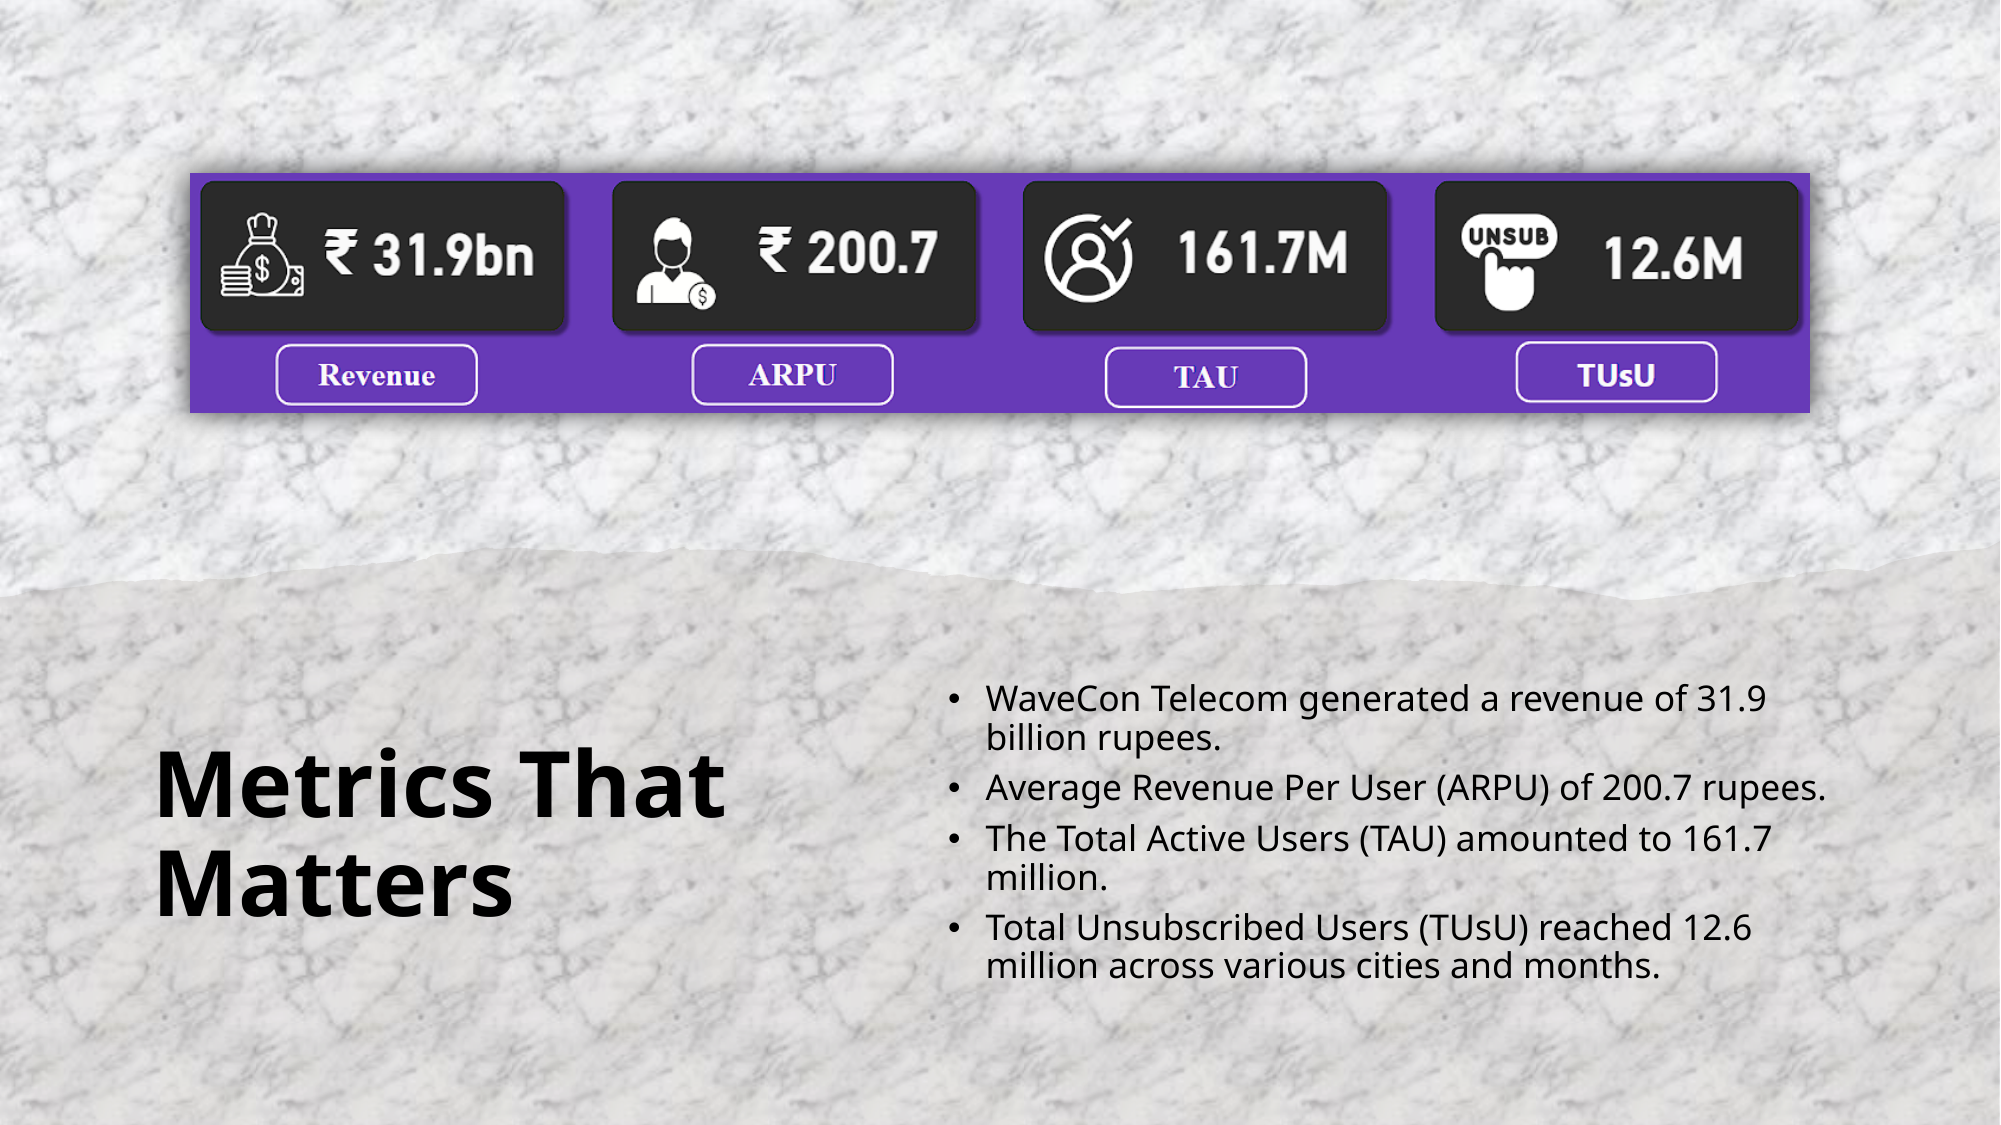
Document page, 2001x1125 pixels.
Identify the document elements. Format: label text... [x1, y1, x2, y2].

text_box [0, 539, 2000, 1125]
text_box [0, 0, 2000, 598]
title Metrics That Matters [137, 640, 829, 1035]
text_box WaveCon Telecom generated a revenue of 31.9 billion rupees. Average Revenue Per User (ARPU) of 200.7 rupees. The Total Active Users (TAU) amounted to 161.7 million. Total Unsubscribed Users (TUsU) reached 12.6 million across various cities and months. [923, 637, 1863, 1031]
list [189, 173, 1811, 414]
